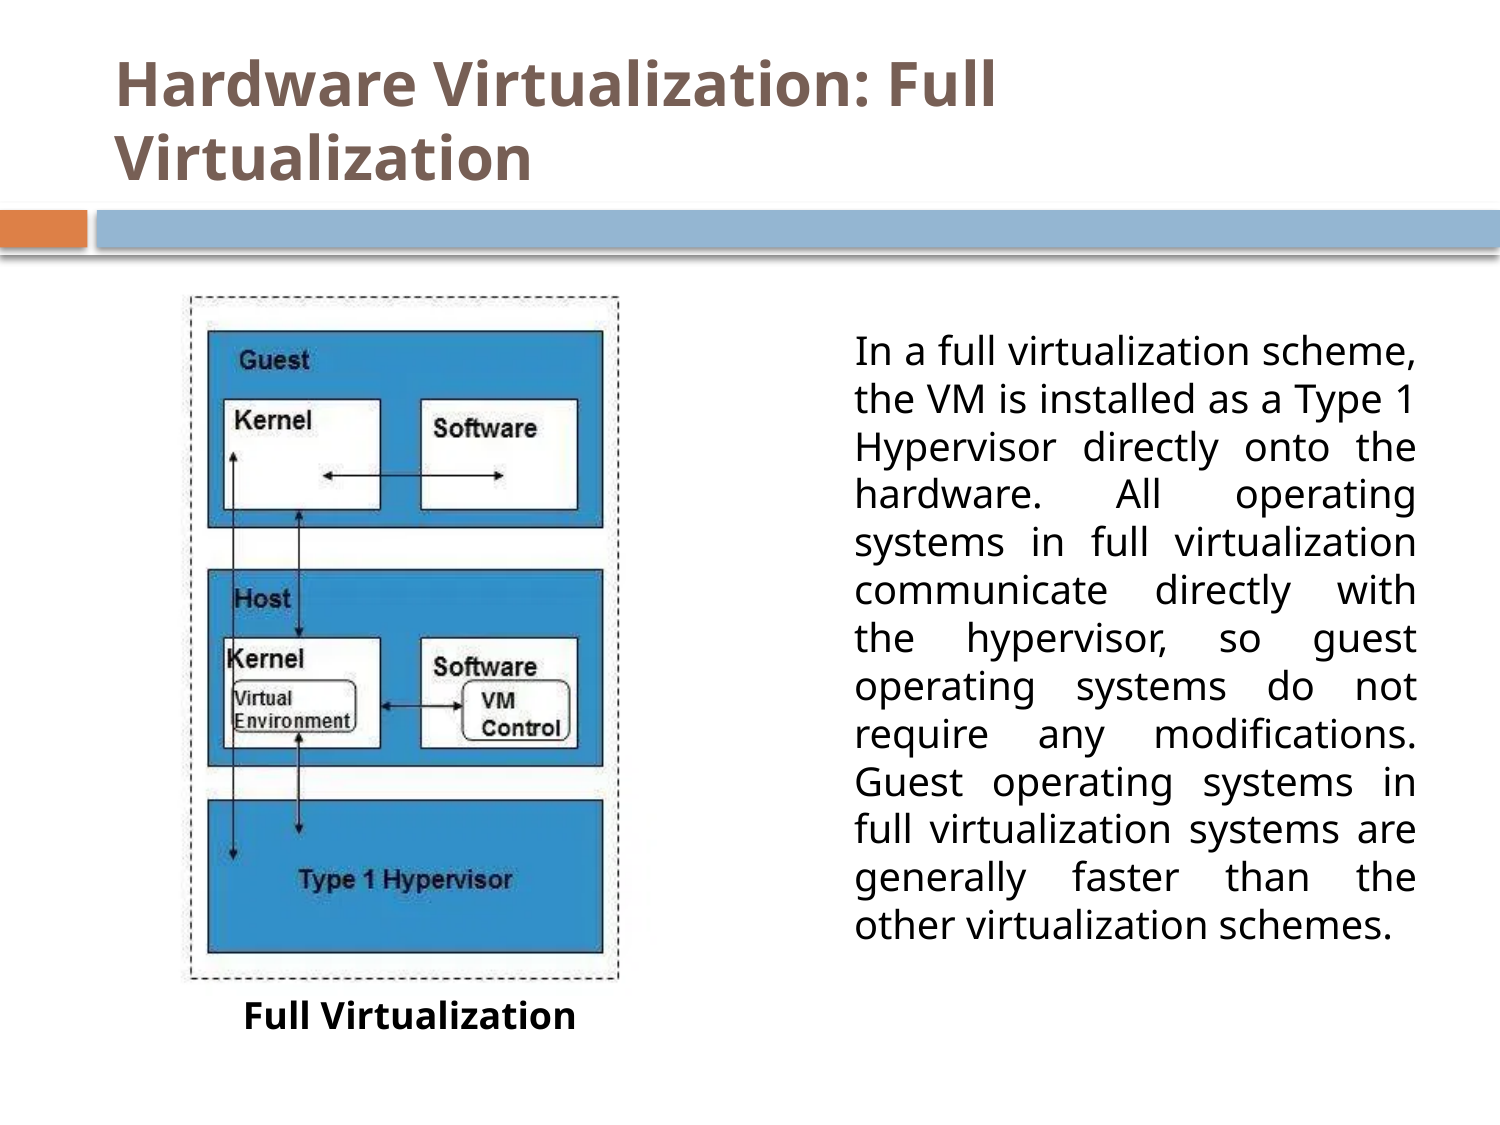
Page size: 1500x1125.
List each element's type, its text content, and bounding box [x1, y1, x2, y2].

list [105, 269, 732, 997]
list In a full virtualization scheme, the VM is installed as a Type 1 Hypervisor directly onto the hardware. All operating systems in full virtualization communicate directly with the hypervisor, so guest operating systems do not require any modifications. Guest operating systems in full virtualization systems are generally faster than the other virtualization schemes. [794, 260, 1433, 1011]
title Hardware Virtualization: Full Virtualization [99, 37, 1438, 200]
text_box Full Virtualization [175, 1007, 645, 1045]
